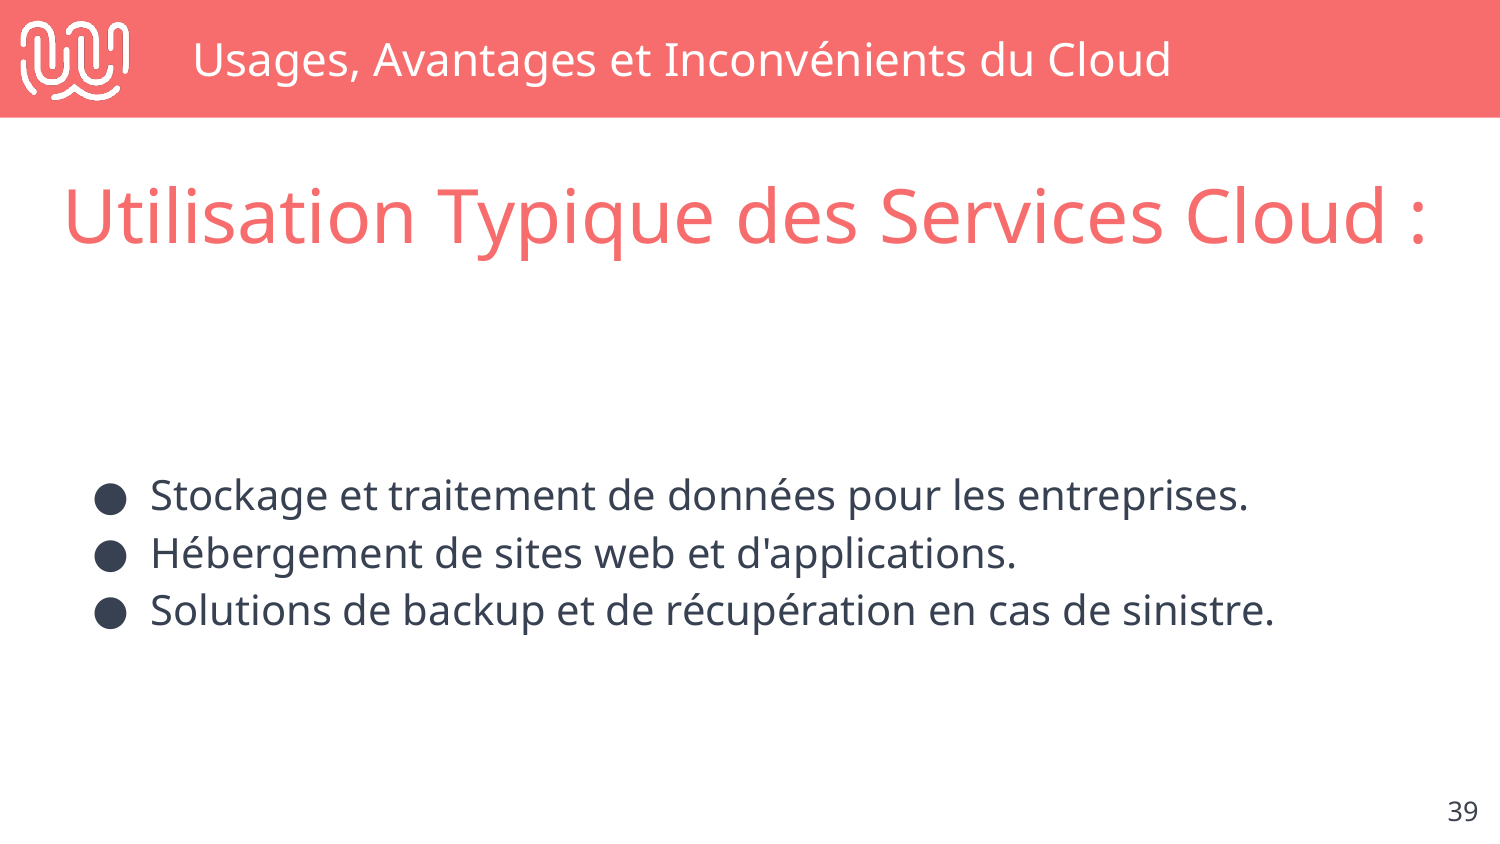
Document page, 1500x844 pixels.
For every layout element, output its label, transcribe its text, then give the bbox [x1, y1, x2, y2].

title Usages, Avantages et Inconvénients du Cloud [192, 0, 1201, 118]
slide_number ‹#› [1403, 779, 1494, 844]
picture [20, 20, 134, 101]
list Stockage et traitement de données pour les entreprises. Hébergement de sites web et d'applications. Solutions de backup et de récupération en cas de sinistre. [75, 290, 1439, 805]
title Utilisation Typique des Services Cloud : [62, 168, 1452, 256]
